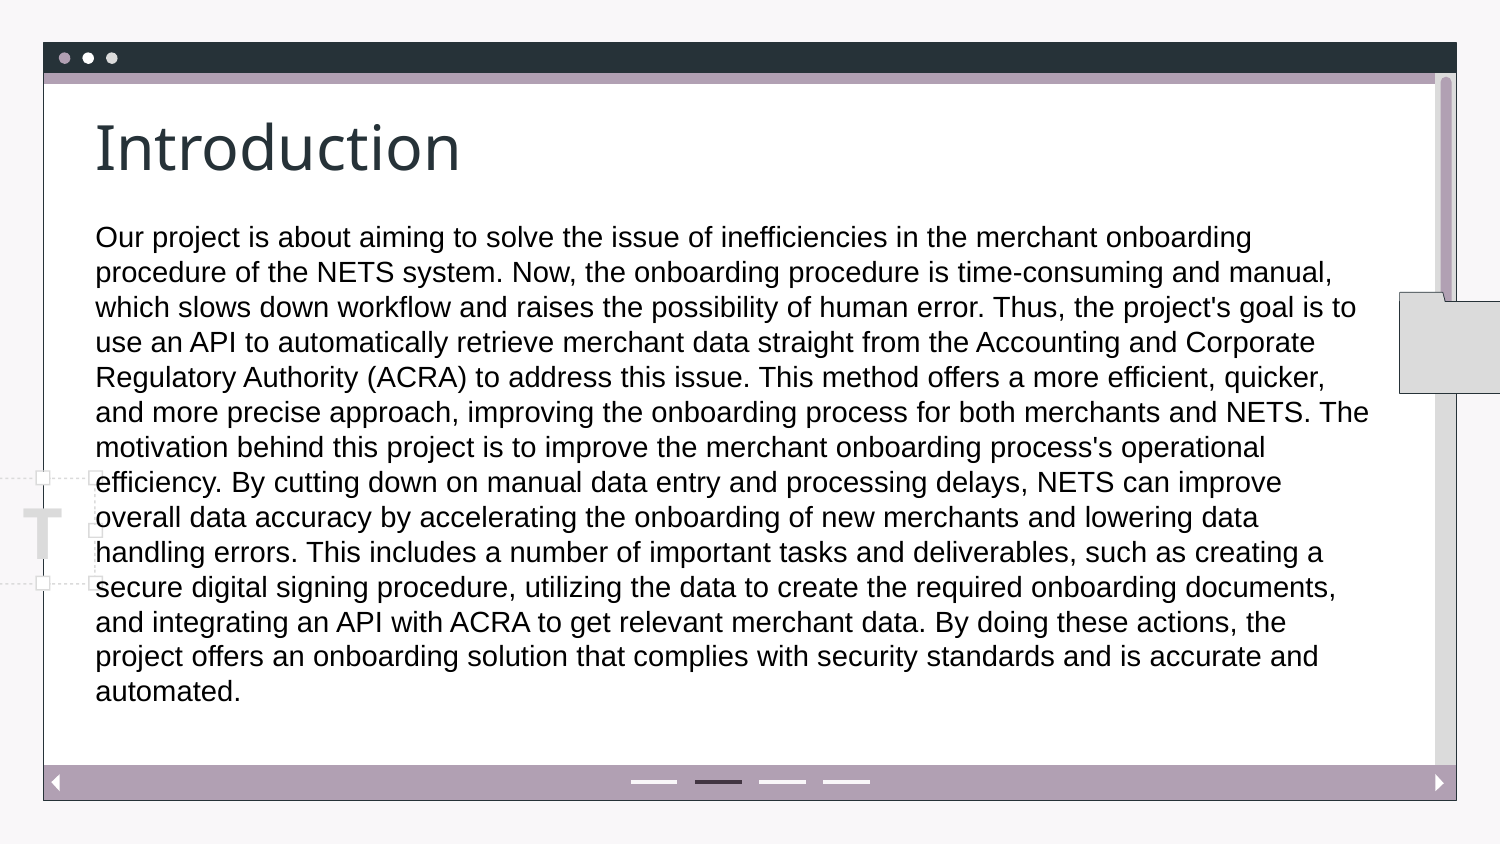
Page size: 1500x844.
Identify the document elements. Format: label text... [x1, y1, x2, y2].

title Introduction [80, 93, 1344, 188]
text_box Our project is about aiming to solve the issue of inefficiencies in the merchant onboarding procedure of the NETS system. Now, the onboarding procedure is time-consuming and manual, which slows down workflow and raises the possibility of human error. Thus, the project's goal is to use an API to automatically retrieve merchant data straight from the Accounting and Corporate Regulatory Authority (ACRA) to address this issue. This method offers a more efficient, quicker, and more precise approach, improving the onboarding process for both merchants and NETS. The motivation behind this project is to improve the merchant onboarding process's operational efficiency. By cutting down on manual data entry and processing delays, NETS can improve overall data accuracy by accelerating the onboarding of new merchants and lowering data handling errors. This includes a number of important tasks and deliverables, such as creating a secure digital signing procedure, utilizing the data to create the required onboarding documents, and integrating an API with ACRA to get relevant merchant data. By doing these actions, the project offers an onboarding solution that complies with security standards and is accurate and automated. [80, 210, 1393, 716]
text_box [630, 779, 871, 785]
